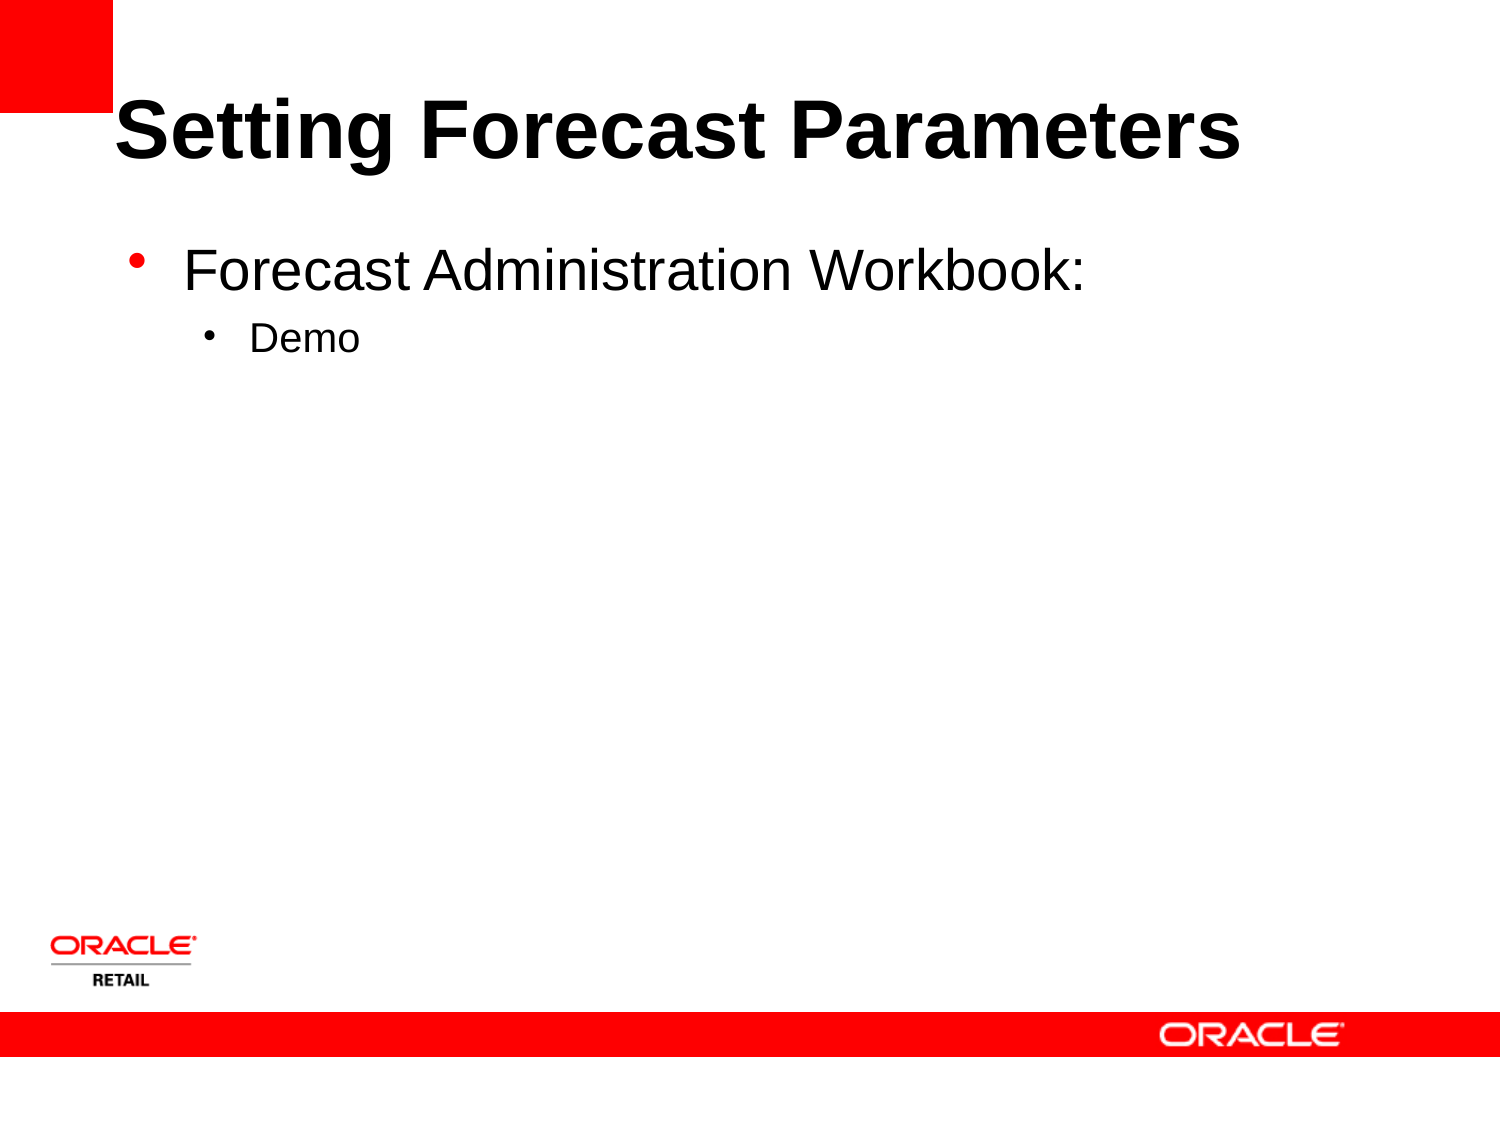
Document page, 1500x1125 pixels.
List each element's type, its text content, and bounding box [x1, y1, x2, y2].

text_box Setting Forecast Parameters [99, 75, 1413, 175]
picture [0, 0, 113, 113]
picture [33, 918, 209, 1004]
text_box Forecast Administration Workbook: Demo [112, 224, 1325, 675]
